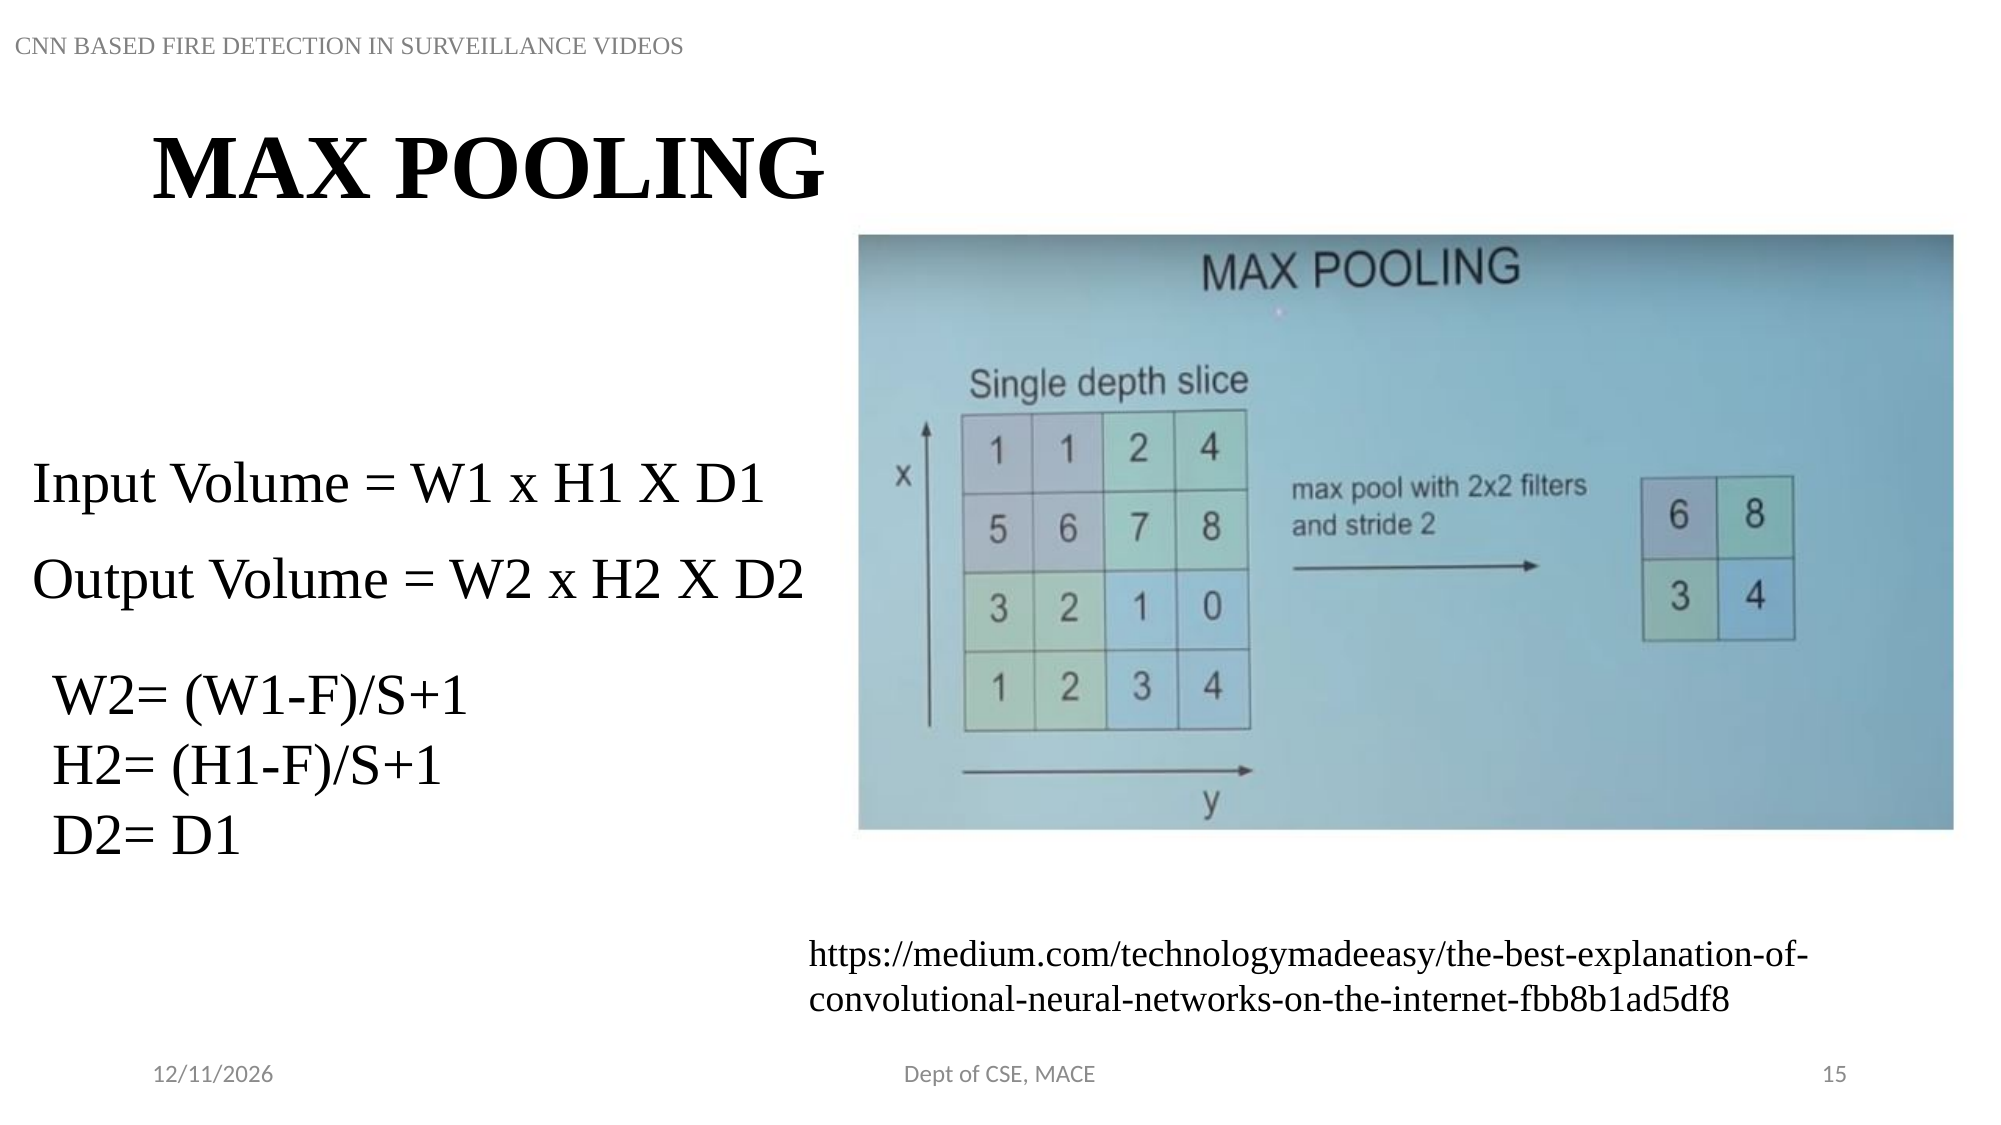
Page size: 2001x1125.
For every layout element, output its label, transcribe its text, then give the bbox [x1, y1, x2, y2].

text_box Input Volume = W1 x H1 X D1 [18, 437, 840, 522]
text_box Output Volume = W2 x H2 X D2 [18, 532, 840, 618]
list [840, 213, 1967, 852]
text_box W2= (W1-F)/S+1 H2= (H1-F)/S+1 D2= D1 [37, 649, 861, 874]
text_box https://medium.com/technologymadeeasy/the-best-explanation-of-convolutional-neural-networks-on-the-internet-fbb8b1ad5df8 [794, 921, 1936, 1026]
text_box CNN BASED FIRE DETECTION IN SURVEILLANCE VIDEOS [0, 22, 1050, 68]
footer Dept of CSE, MACE [662, 1042, 1338, 1103]
slide_number 15 [1412, 1042, 1863, 1103]
title MAX POOLING [137, 59, 1863, 278]
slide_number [137, 1042, 588, 1103]
